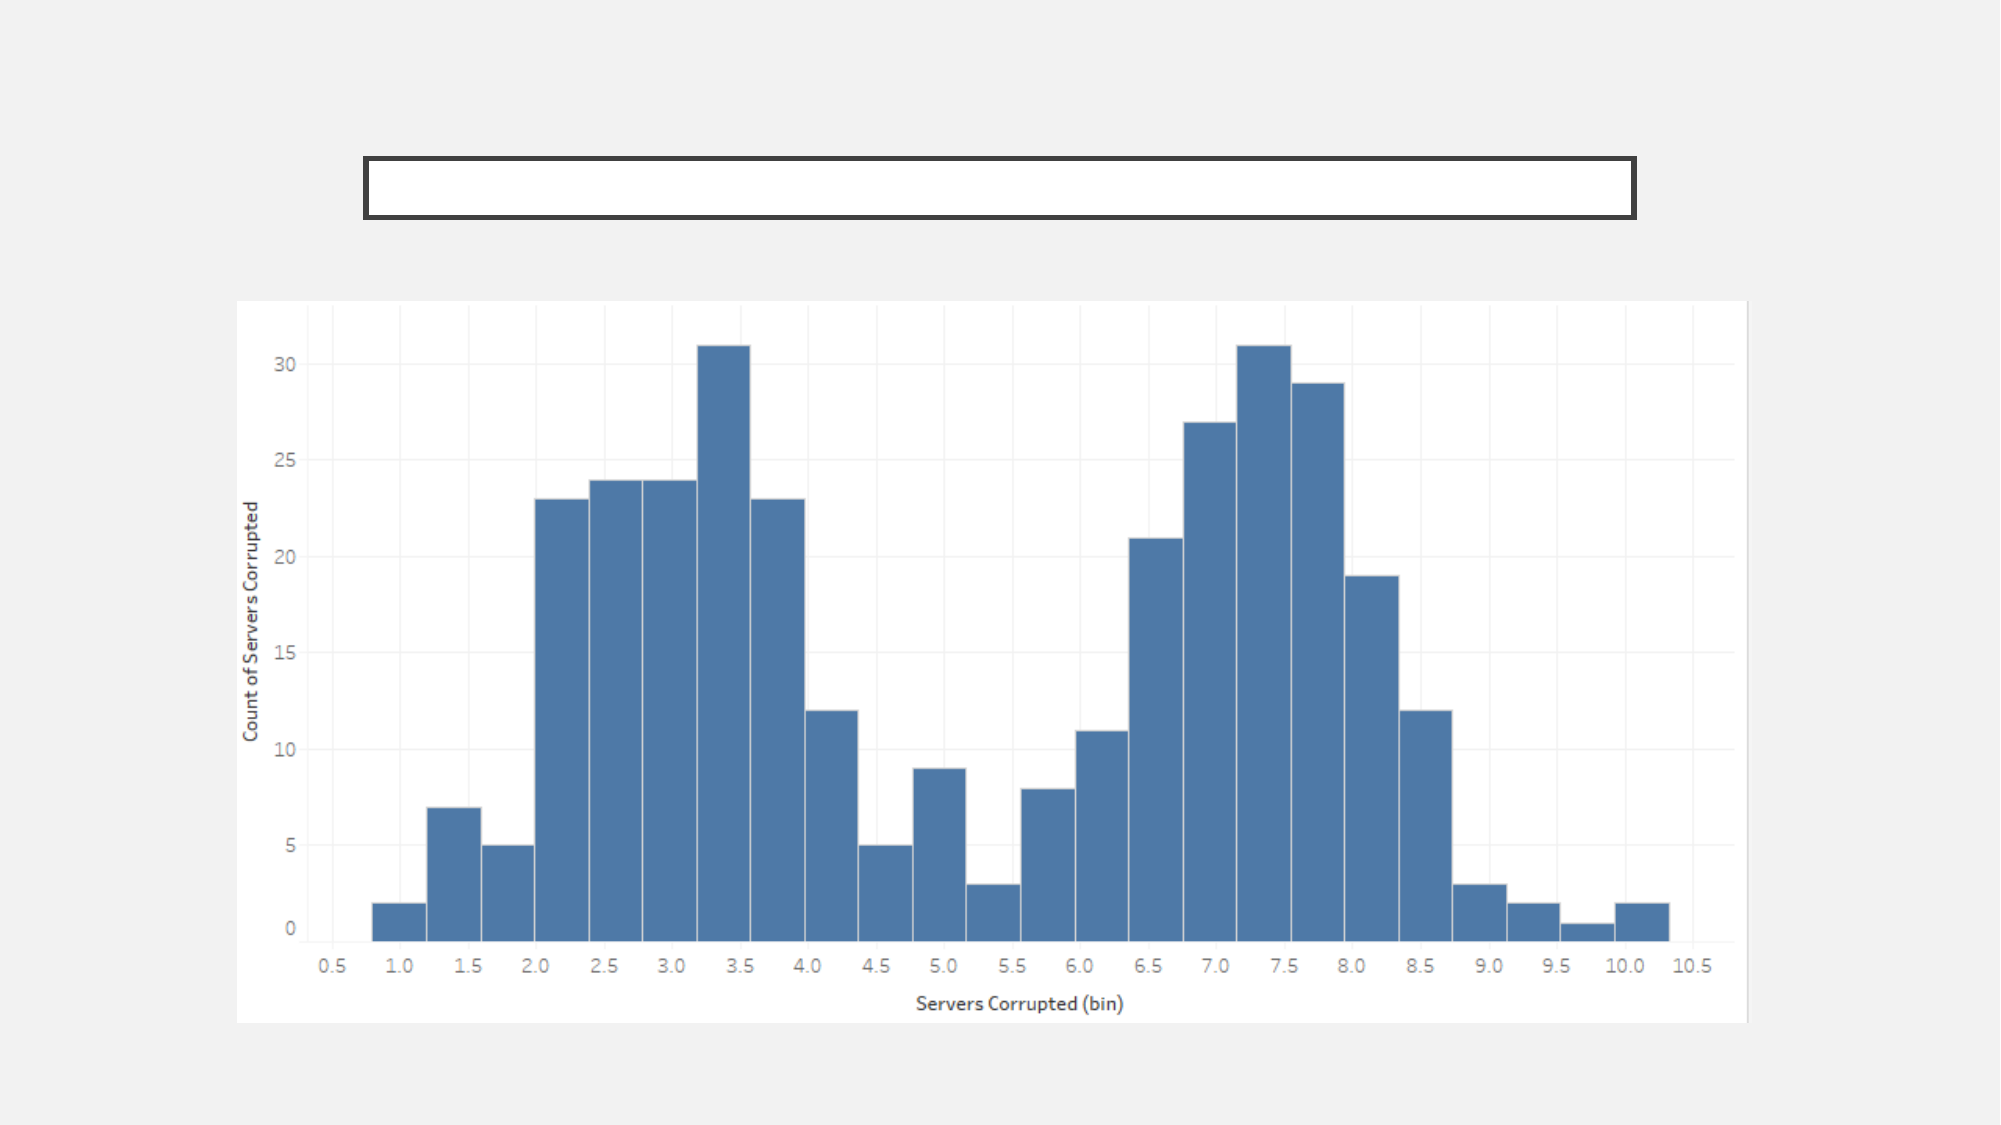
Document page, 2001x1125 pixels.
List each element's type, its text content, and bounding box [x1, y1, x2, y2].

title VISUALIZATIONS [363, 156, 1637, 220]
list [237, 301, 1752, 1023]
